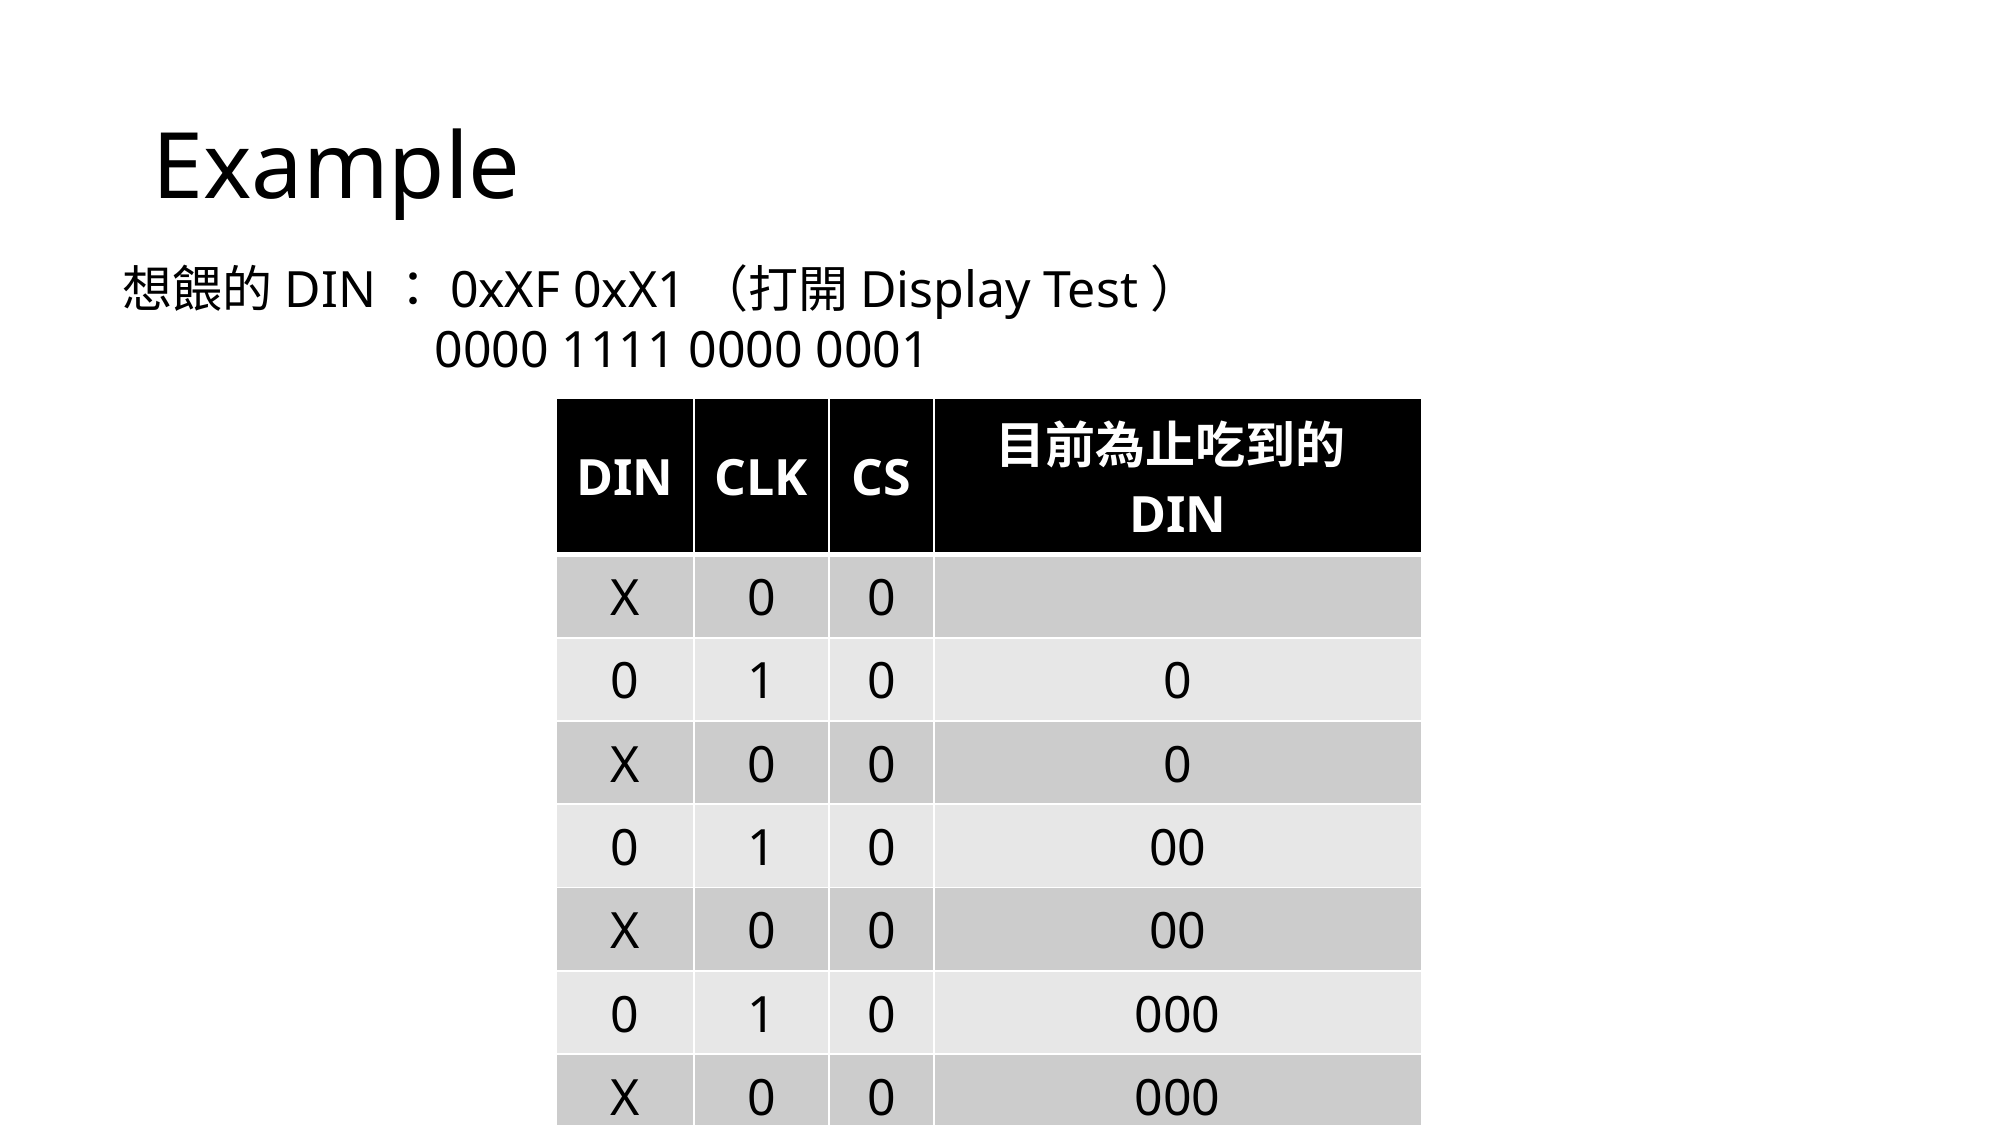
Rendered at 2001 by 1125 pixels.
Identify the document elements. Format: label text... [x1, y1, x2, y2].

table_header CLK [695, 399, 828, 552]
table_cell X [557, 888, 693, 970]
table_header DIN [557, 399, 693, 552]
table_cell 000 [935, 972, 1421, 1053]
table_header 目前為止吃到的DIN [935, 399, 1421, 552]
table_cell X [557, 1055, 693, 1125]
table_cell X [557, 557, 693, 637]
table_cell [935, 557, 1421, 637]
table_header CS [830, 399, 933, 552]
title Example [137, 59, 1863, 278]
table_cell 0 [695, 888, 828, 970]
table_cell 1 [695, 805, 828, 887]
table_cell 0 [830, 639, 933, 720]
table_cell 0 [695, 722, 828, 803]
table_cell 0 [695, 557, 828, 637]
table_cell 0 [935, 722, 1421, 803]
table_cell 0 [830, 557, 933, 637]
table_cell 1 [695, 639, 828, 720]
table_cell 0 [830, 888, 933, 970]
table_cell 00 [935, 888, 1421, 970]
text_box 想餵的DIN：0xXF 0xX1（打開Display Test） 0000 1111 0000 0001 [107, 250, 1216, 385]
table_cell X [557, 722, 693, 803]
table_cell 0 [830, 972, 933, 1053]
table_cell 0 [557, 639, 693, 720]
table_cell 0 [557, 972, 693, 1053]
table_cell 00 [935, 805, 1421, 887]
table_cell 0 [830, 805, 933, 887]
table_cell 0 [695, 1055, 828, 1125]
table_cell 0 [830, 722, 933, 803]
table_cell 000 [935, 1055, 1421, 1125]
table_cell 0 [557, 805, 693, 887]
table_cell 0 [830, 1055, 933, 1125]
table_cell 0 [935, 639, 1421, 720]
table_cell 1 [695, 972, 828, 1053]
